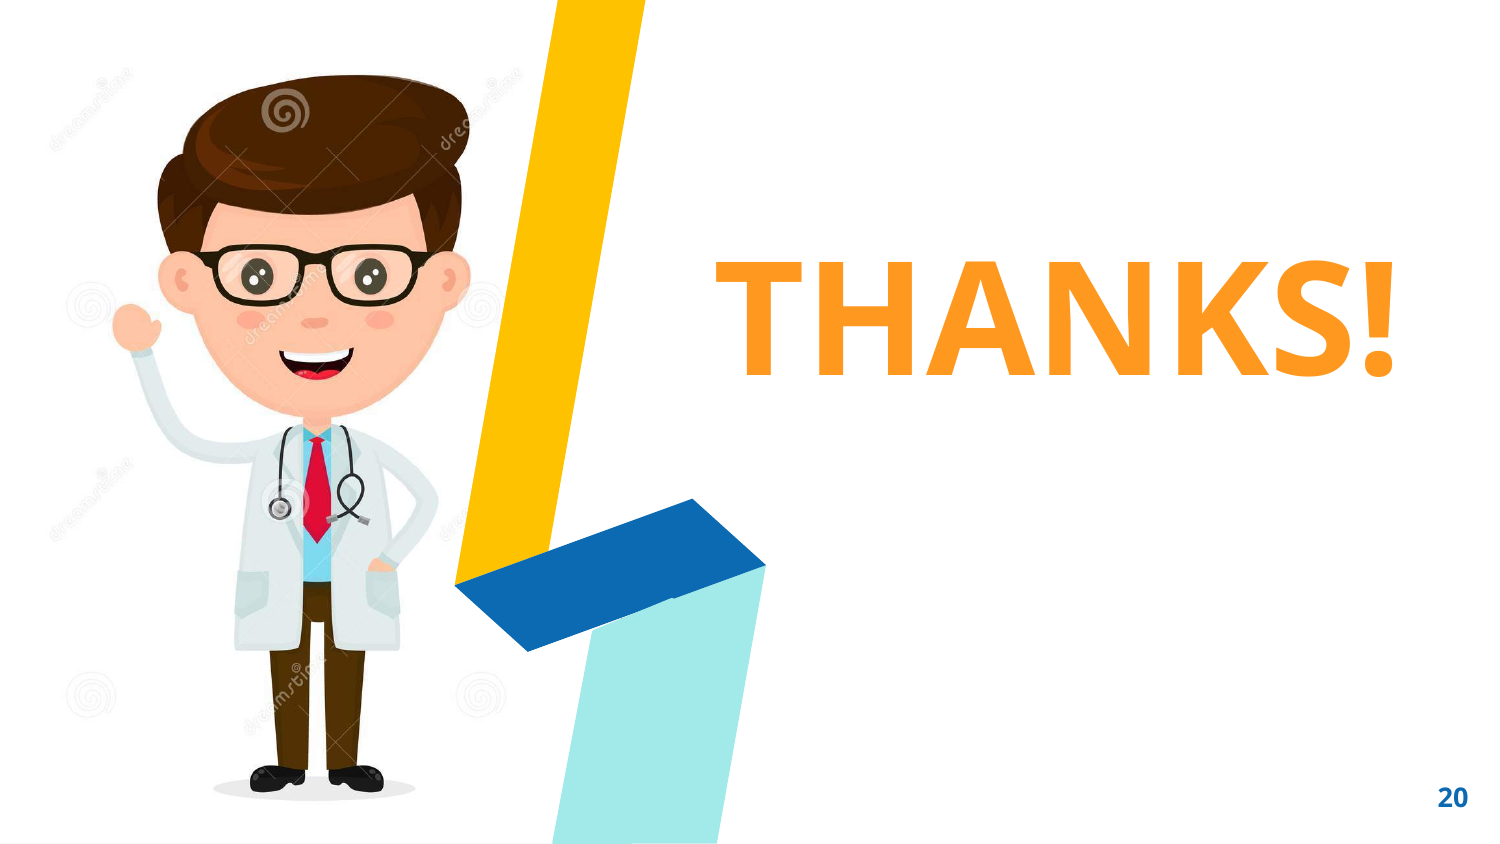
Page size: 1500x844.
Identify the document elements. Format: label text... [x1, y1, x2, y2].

slide_number 20 [1378, 766, 1469, 832]
picture [0, 0, 673, 844]
title THANKS! [713, 215, 1449, 406]
